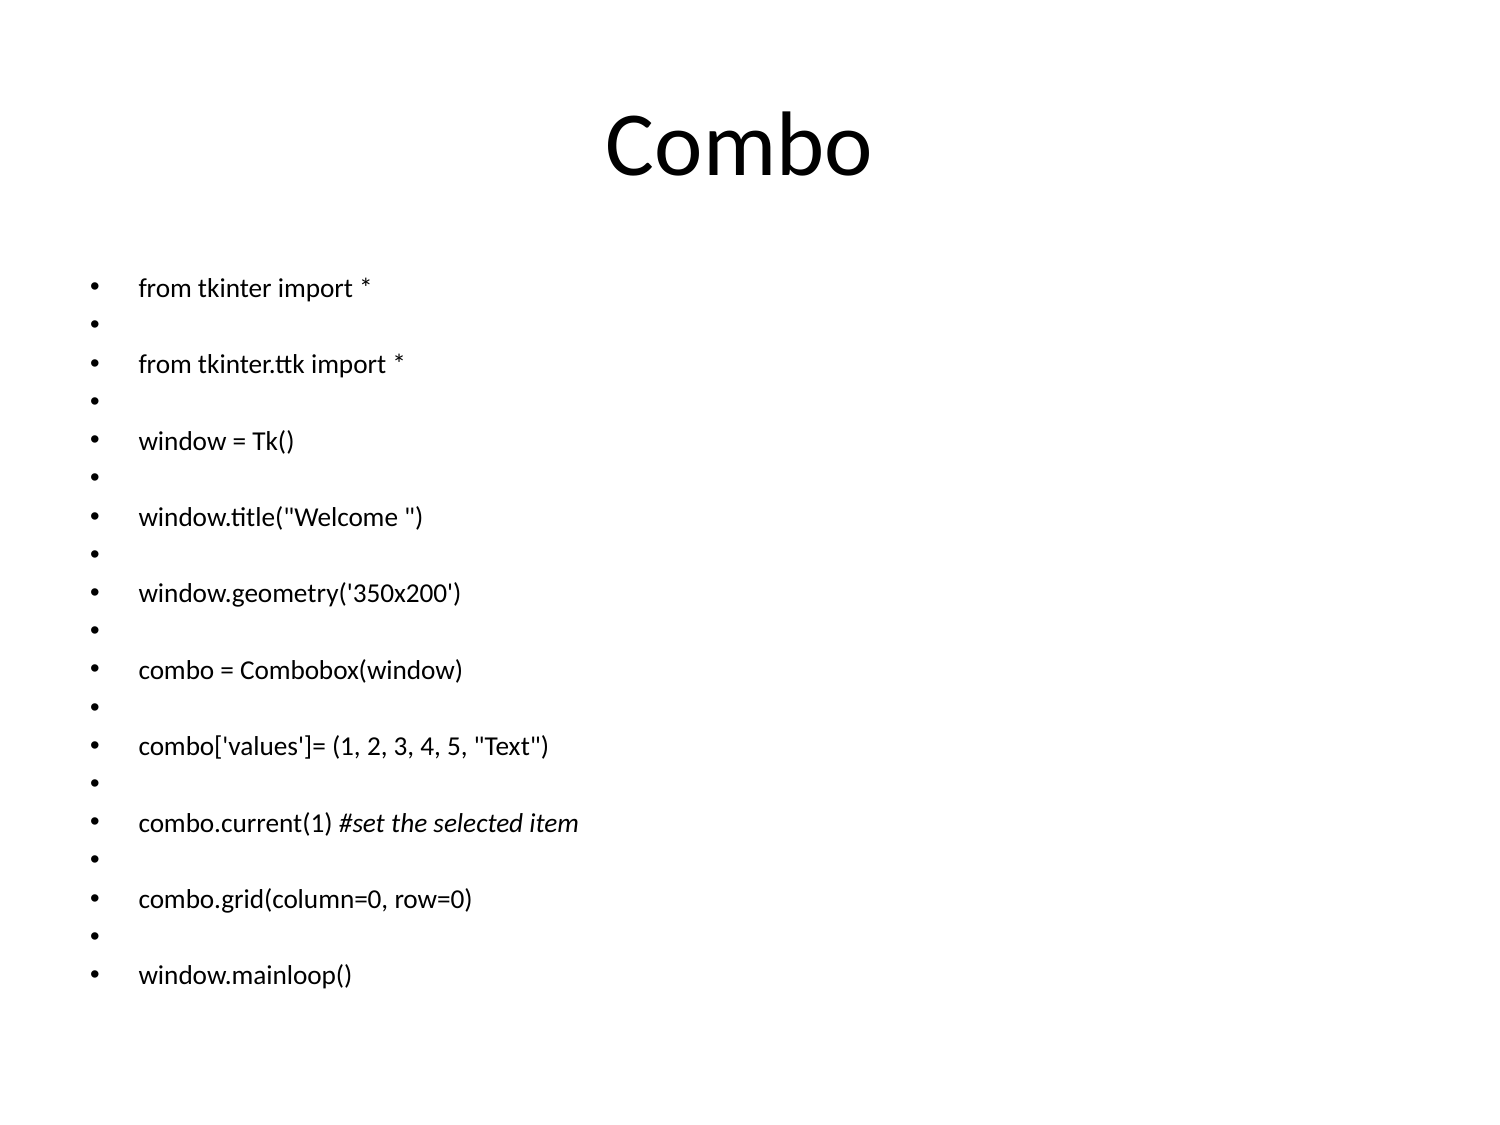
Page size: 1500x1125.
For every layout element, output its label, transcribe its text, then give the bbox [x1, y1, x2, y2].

list from tkinter import * from tkinter.ttk import * window = Tk() window.title("Welcome ") window.geometry('350x200') combo = Combobox(window) combo['values']= (1, 2, 3, 4, 5, "Text") combo.current(1) #set the selected item combo.grid(column=0, row=0) window.mainloop() [75, 262, 1425, 1005]
title Combo [75, 45, 1425, 233]
